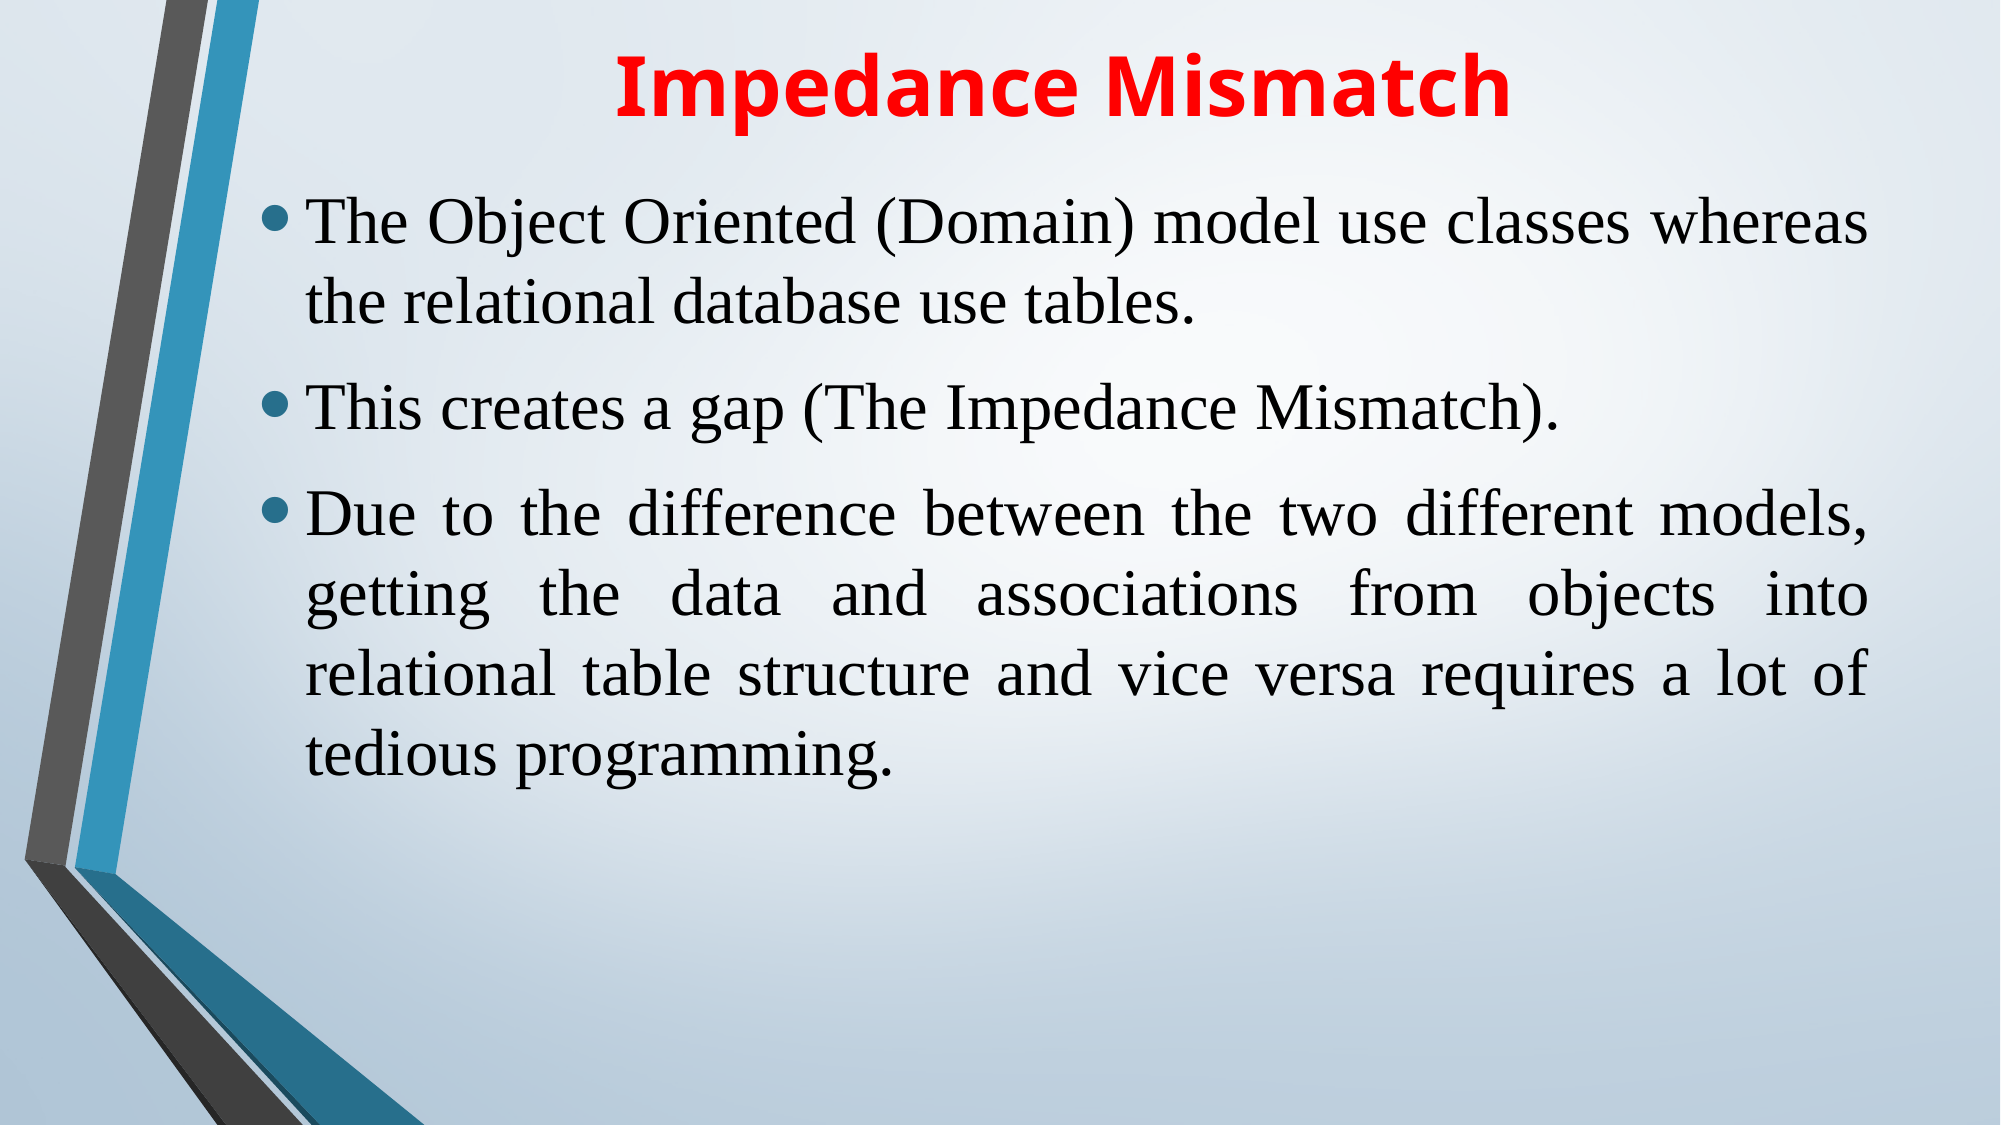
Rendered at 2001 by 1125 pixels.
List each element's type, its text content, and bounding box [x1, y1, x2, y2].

title Impedance Mismatch [243, 22, 1887, 144]
list The Object Oriented (Domain) model use classes whereas the relational database use tables. This creates a gap (The Impedance Mismatch). Due to the difference between the two different models, getting the data and associations from objects into relational table structure and vice versa requires a lot of tedious programming. [243, 169, 1887, 1080]
